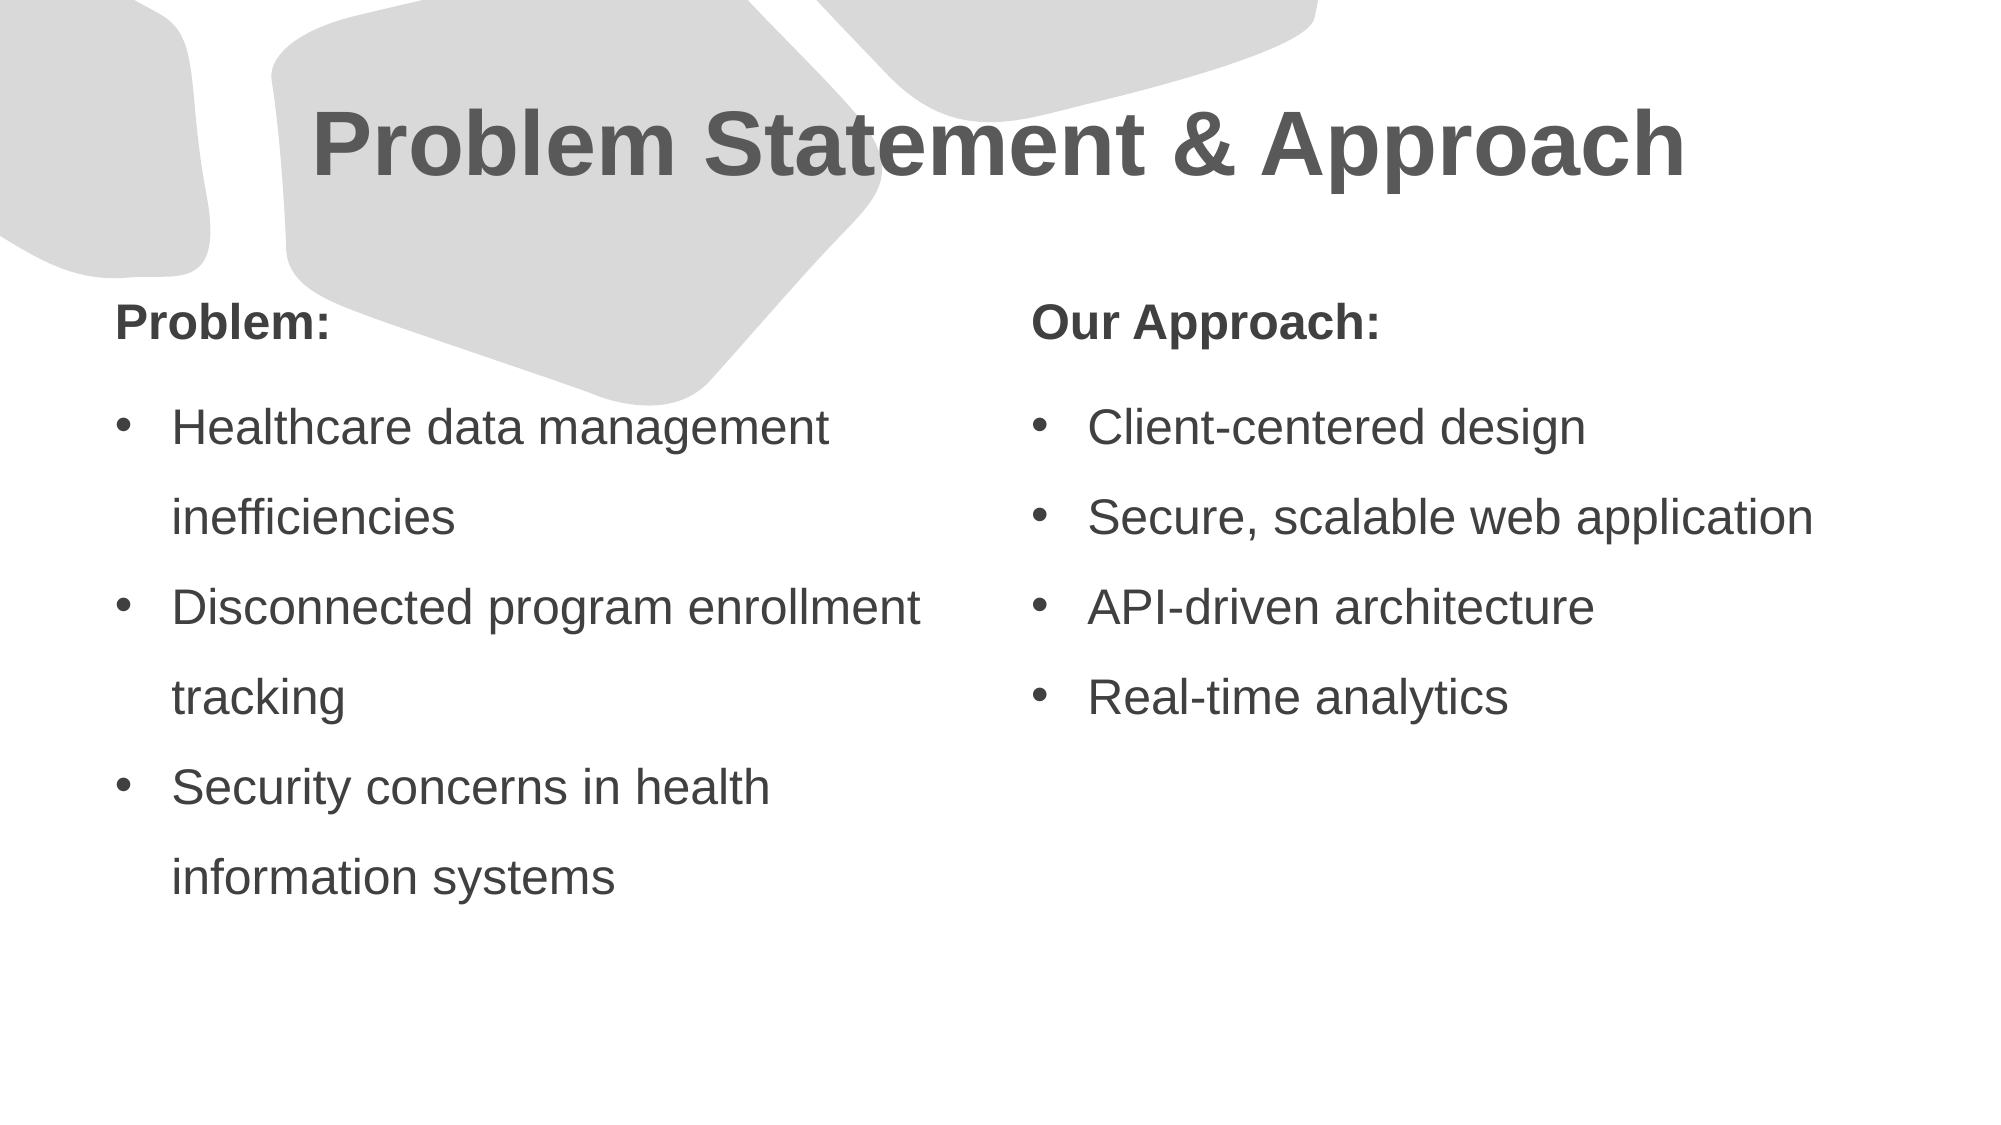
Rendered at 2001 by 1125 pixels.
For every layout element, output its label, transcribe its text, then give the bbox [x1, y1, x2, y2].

list Our Approach: [1015, 251, 1900, 356]
list Problem: [99, 251, 984, 356]
list Healthcare data management inefficiencies Disconnected program enrollment tracking Security concerns in health information systems [99, 356, 984, 1005]
title Problem Statement & Approach [99, 45, 1900, 233]
list Client-centered design Secure, scalable web application API-driven architecture Real-time analytics [1015, 356, 1900, 1005]
